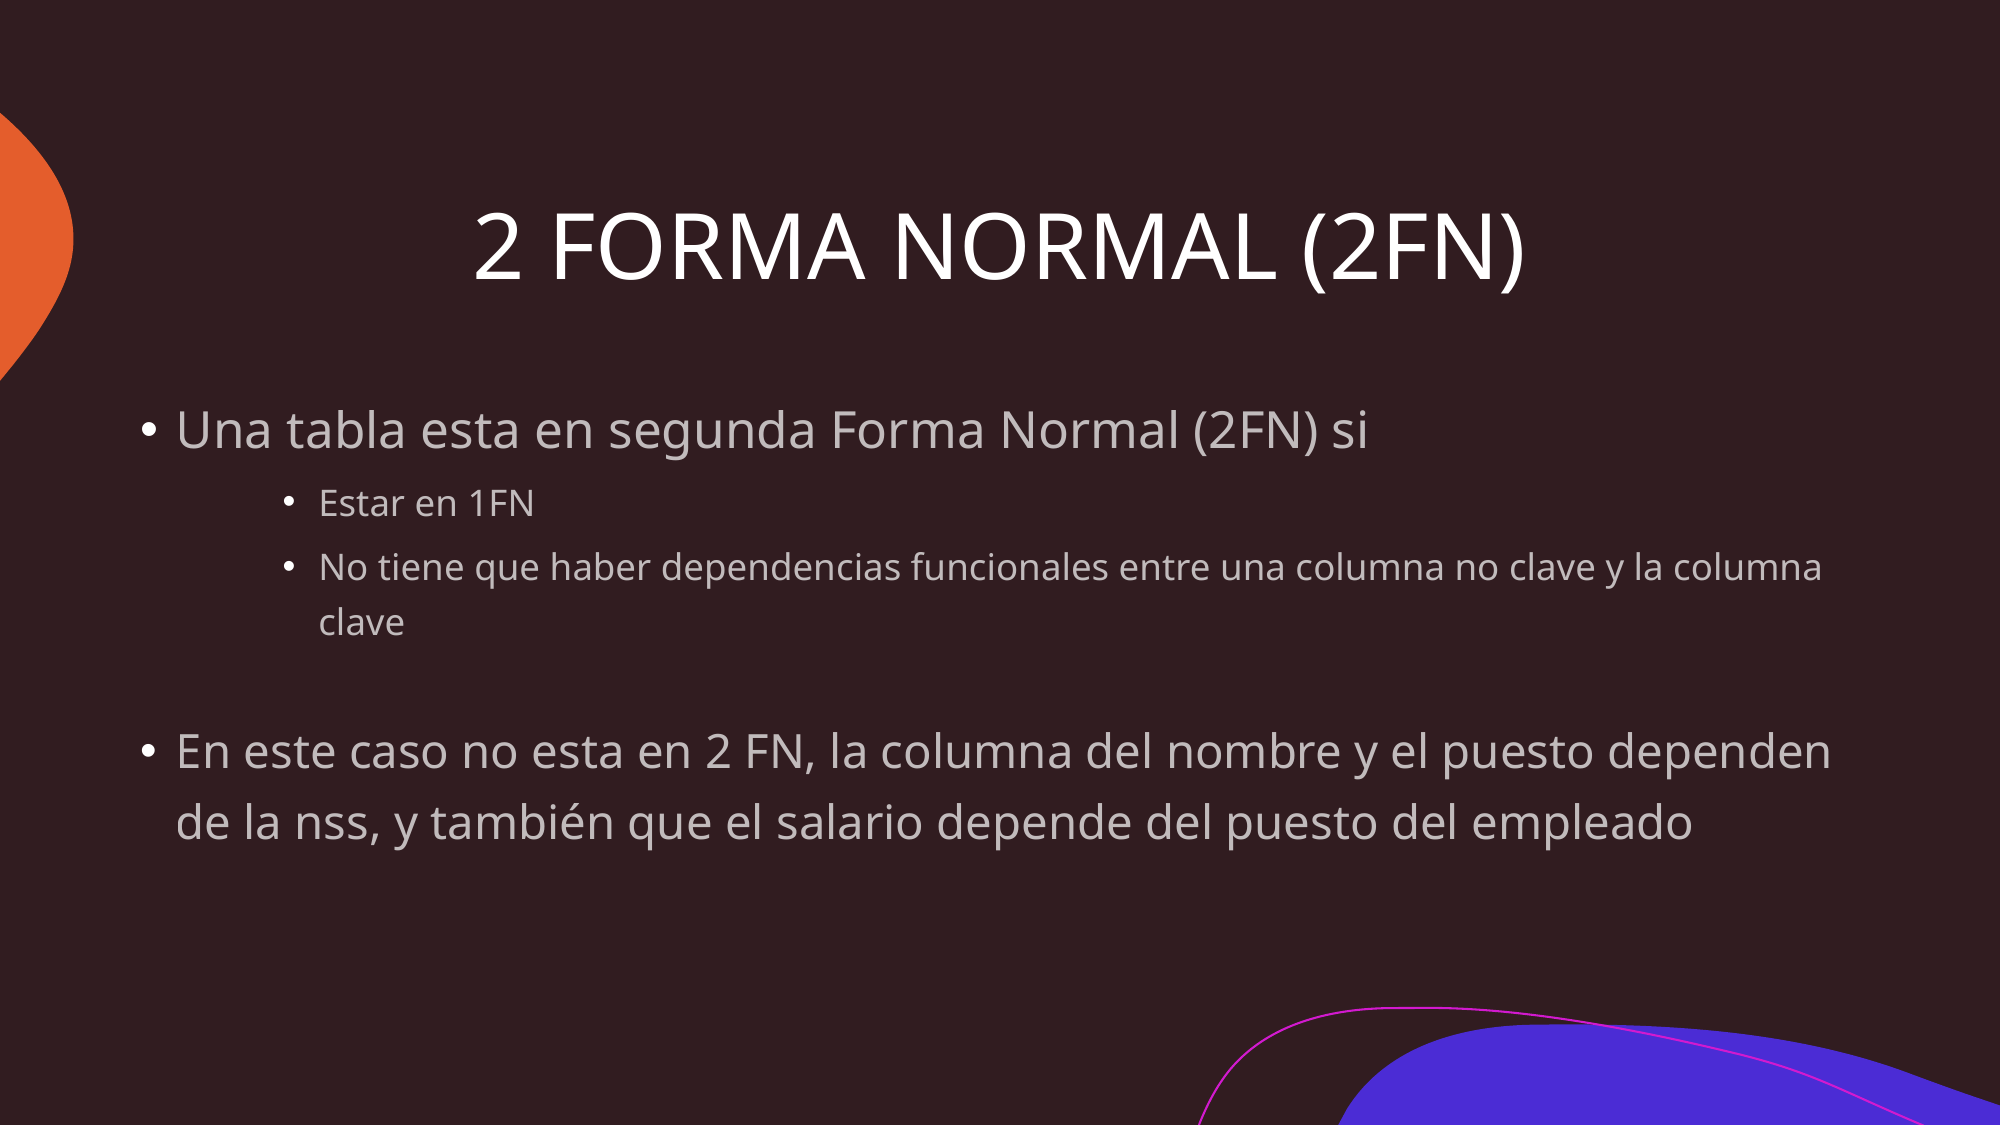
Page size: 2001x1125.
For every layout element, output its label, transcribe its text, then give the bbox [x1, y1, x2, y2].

title 2 FORMA NORMAL (2FN) [125, 125, 1875, 375]
text_box En este caso no esta en 2 FN, la columna del nombre y el puesto dependen de la nss, y también que el salario depende del puesto del empleado [125, 699, 1875, 903]
list Una tabla esta en segunda Forma Normal (2FN) si Estar en 1FN No tiene que haber dependencias funcionales entre una columna no clave y la columna clave [125, 375, 1875, 653]
